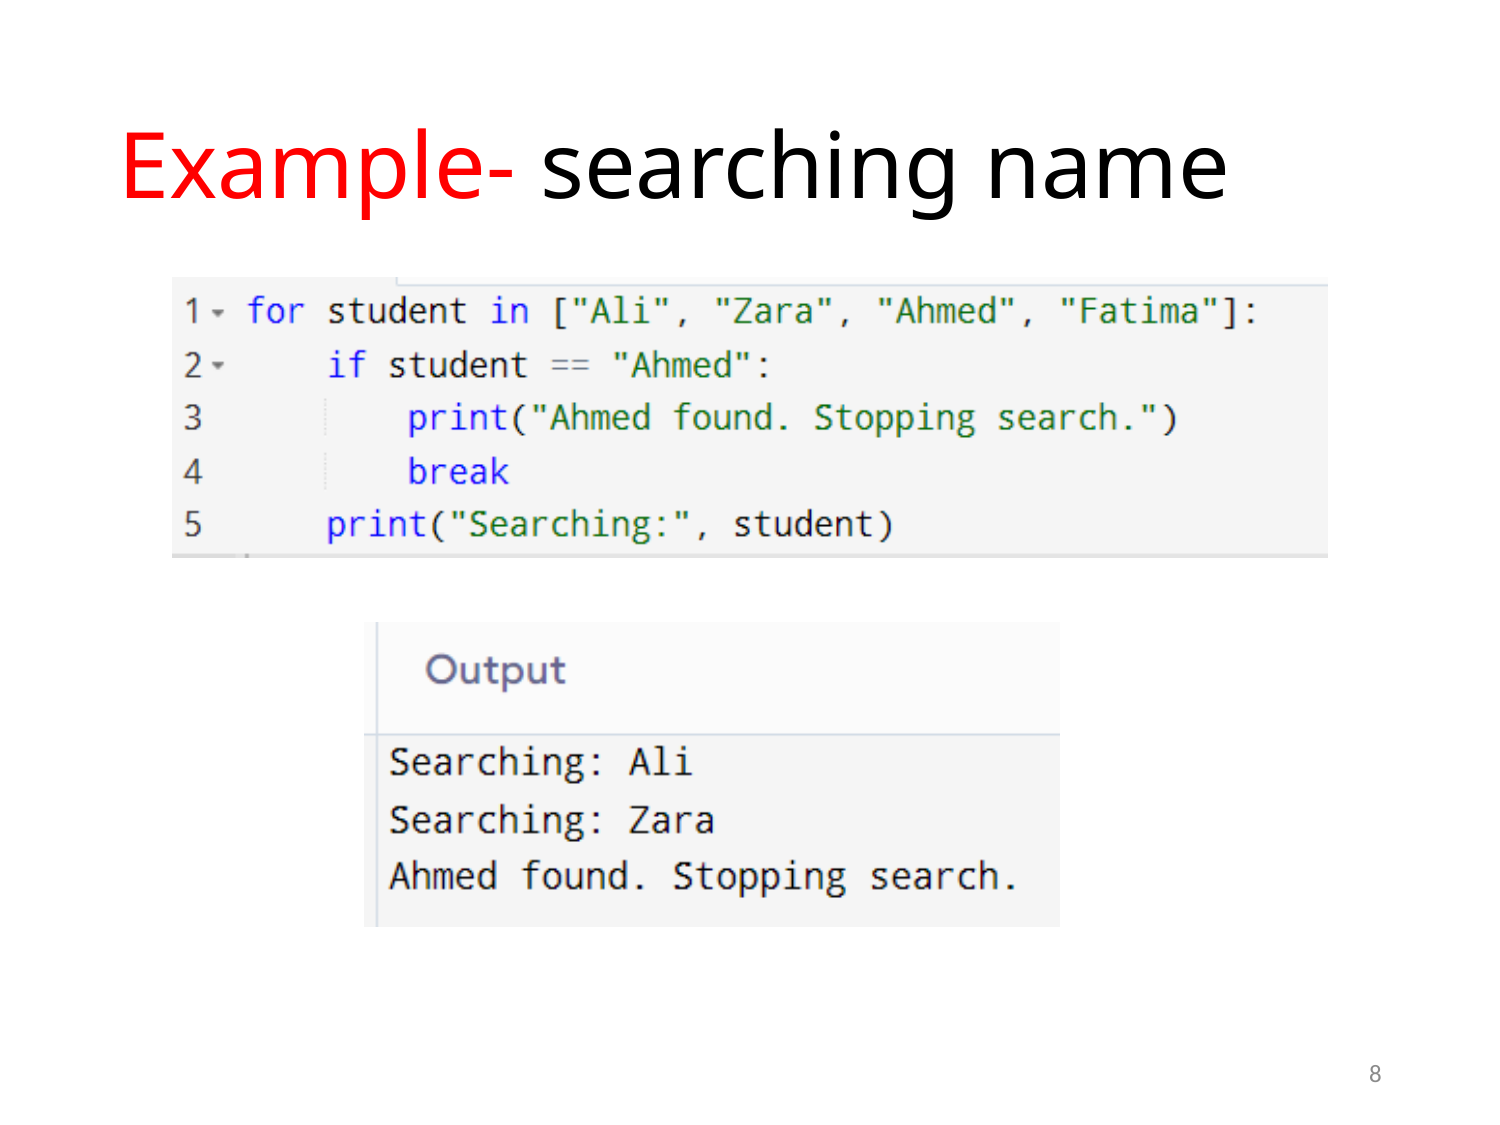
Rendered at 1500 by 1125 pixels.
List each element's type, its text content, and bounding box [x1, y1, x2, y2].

title Example- searching name [103, 59, 1397, 278]
picture [364, 622, 1060, 927]
slide_number 8 [1059, 1042, 1397, 1103]
picture [172, 277, 1328, 558]
